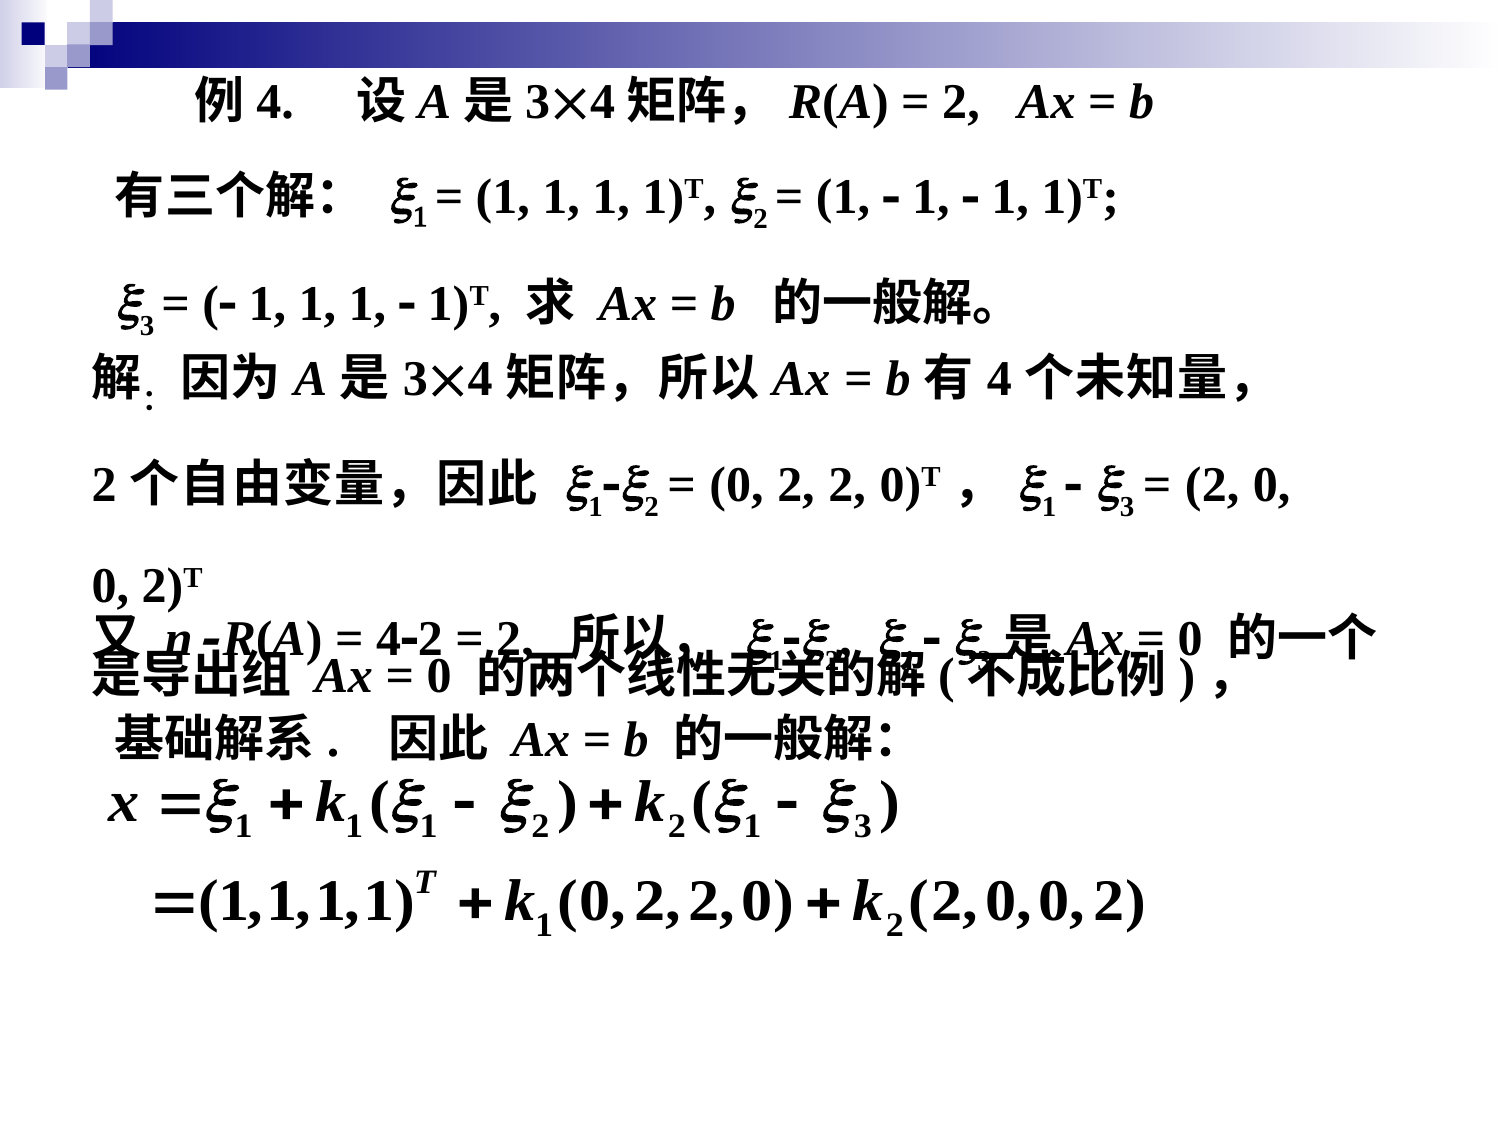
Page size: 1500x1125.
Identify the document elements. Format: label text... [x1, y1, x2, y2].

text_box 例4. 设A是34矩阵，R(A) = 2, Ax = b 有三个解： x1 = (1, 1, 1, 1)T, x2 = (1,  1,  1, 1)T; x3 = ( 1, 1, 1,  1)T, 求 Ax = b 的一般解。 [100, 30, 1438, 349]
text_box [93, 762, 1159, 951]
text_box 解： 因为A是34矩阵，所以Ax = b有4个未知量，2个自由变量，因此 x1x2 = (0, 2, 2, 0)T，x1  x3 = (2, 0, 0, 2)T 是导出组 Ax = 0 的两个线性无关的解(不成比例)， [76, 302, 1306, 562]
text_box 又 n-R(A) = 42 = 2, 所以， x1x2, x1  x3是Ax = 0 的一个 基础解系. 因此 Ax = b 的一般解： [76, 562, 1447, 774]
